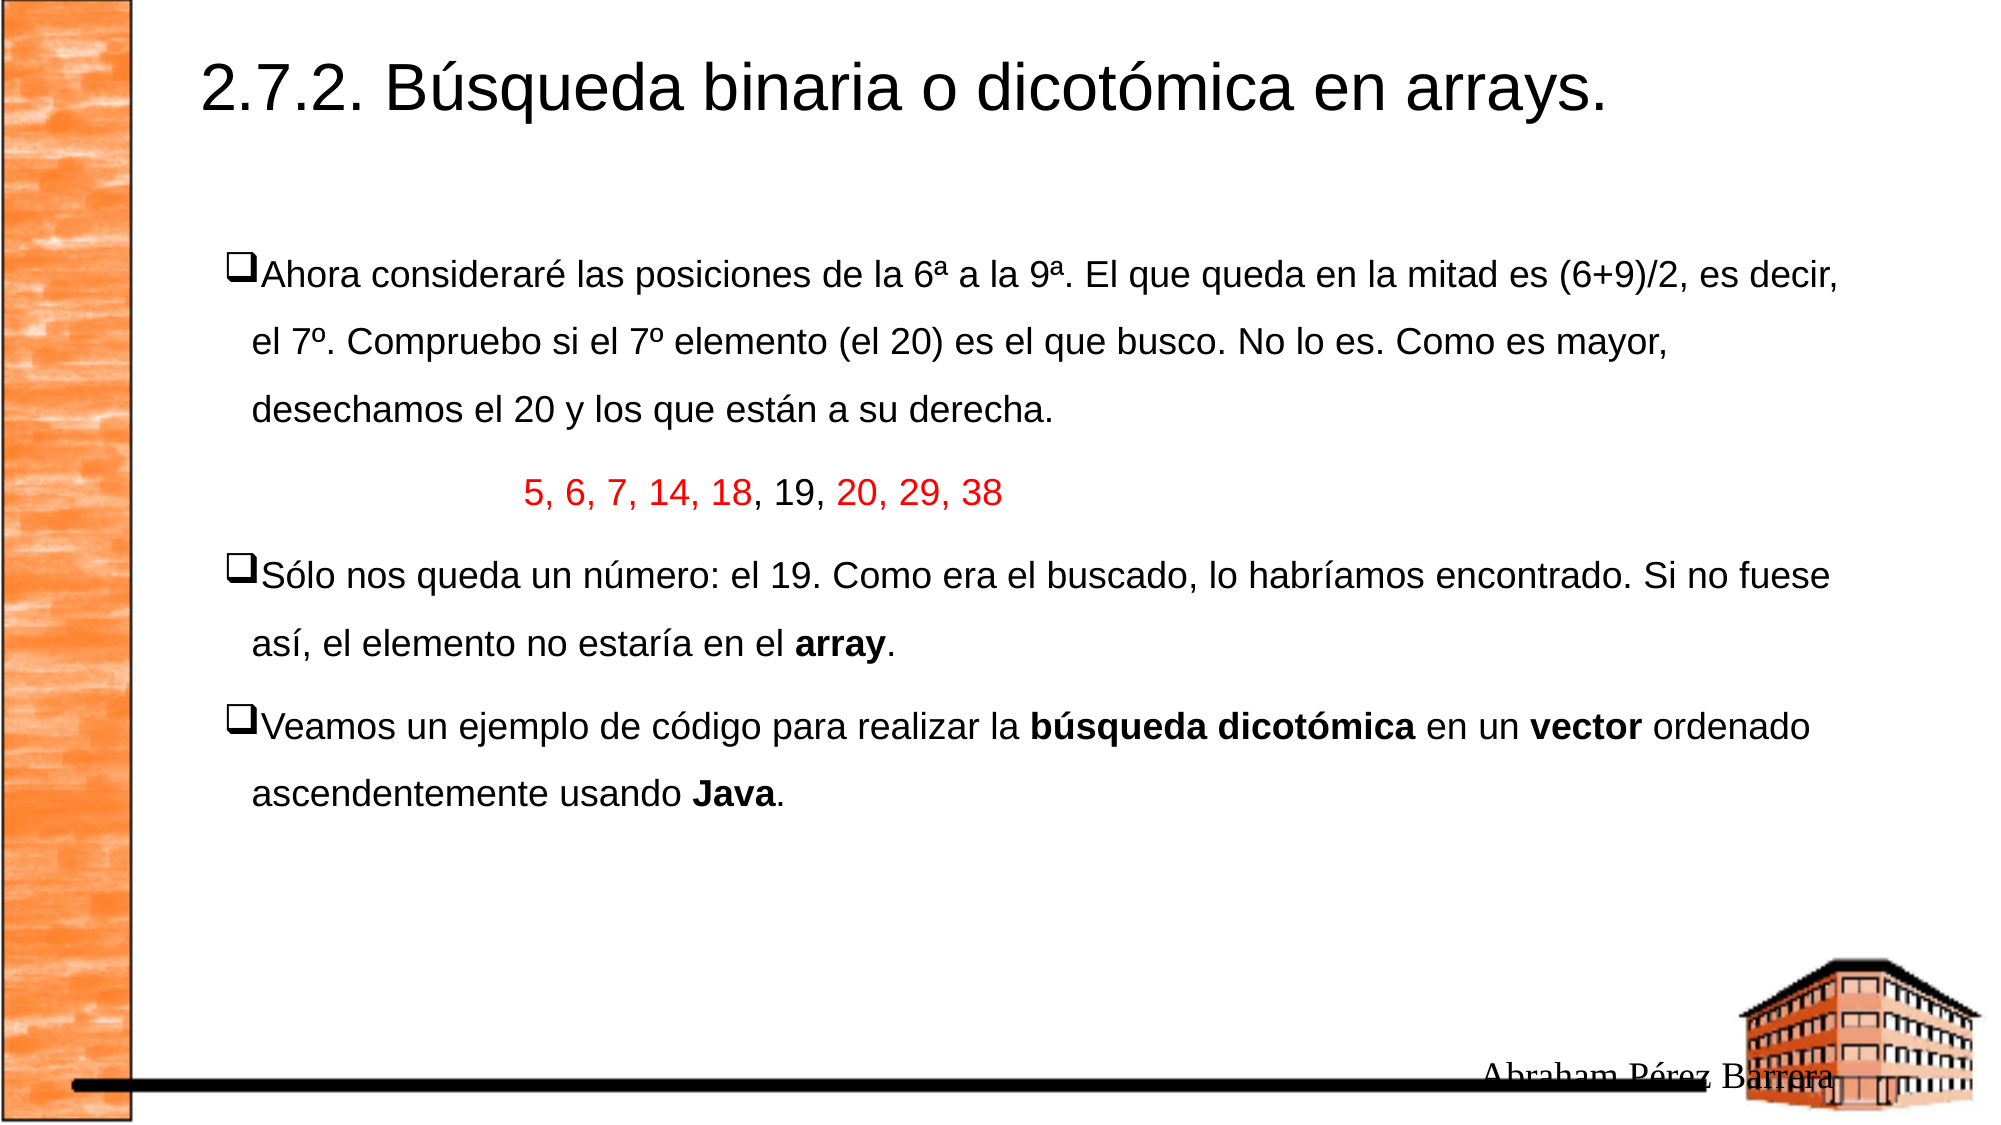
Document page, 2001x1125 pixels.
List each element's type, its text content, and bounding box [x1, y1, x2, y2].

list Ahora consideraré las posiciones de la 6ª a la 9ª. El que queda en la mitad es (6+9)/2, es decir, el 7º. Compruebo si el 7º elemento (el 20) es el que busco. No lo es. Como es mayor, desechamos el 20 y los que están a su derecha. 5, 6, 7, 14, 18, 19, 20, 29, 38 Sólo nos queda un número: el 19. Como era el buscado, lo habríamos encontrado. Si no fuese así, el elemento no estaría en el array. Veamos un ejemplo de código para realizar la búsqueda dicotómica en un vector ordenado ascendentemente usando Java. [208, 219, 1865, 934]
title 2.7.2. Búsqueda binaria o dicotómica en arrays. [184, 14, 1865, 164]
picture [0, 0, 2001, 1125]
